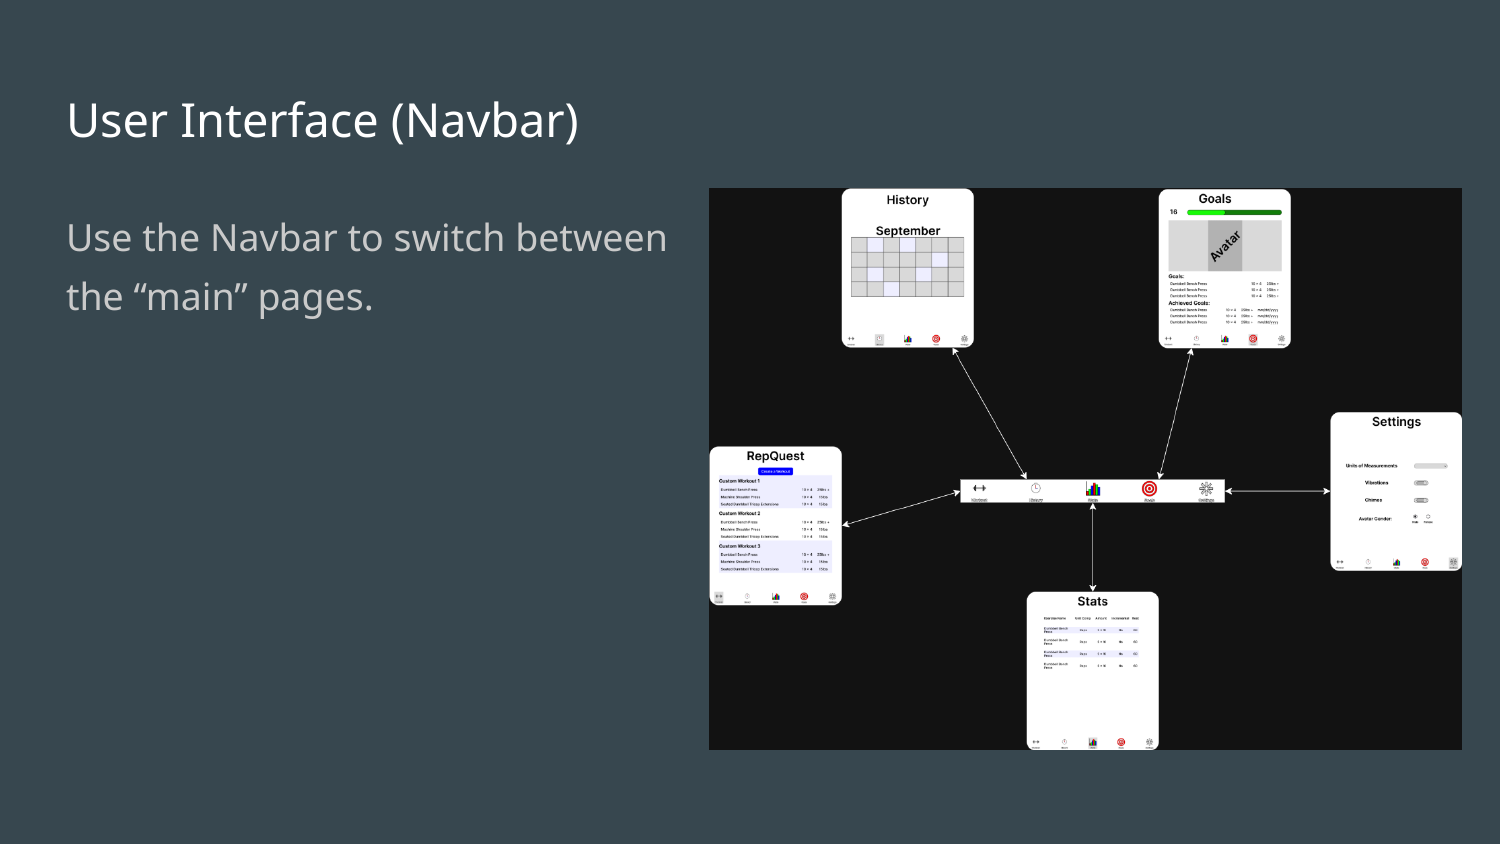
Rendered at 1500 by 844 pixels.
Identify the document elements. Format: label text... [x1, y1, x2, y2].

title User Interface (Navbar) [51, 72, 1449, 167]
list Use the Navbar to switch between the “main” pages. [51, 189, 687, 750]
picture [709, 188, 1462, 750]
